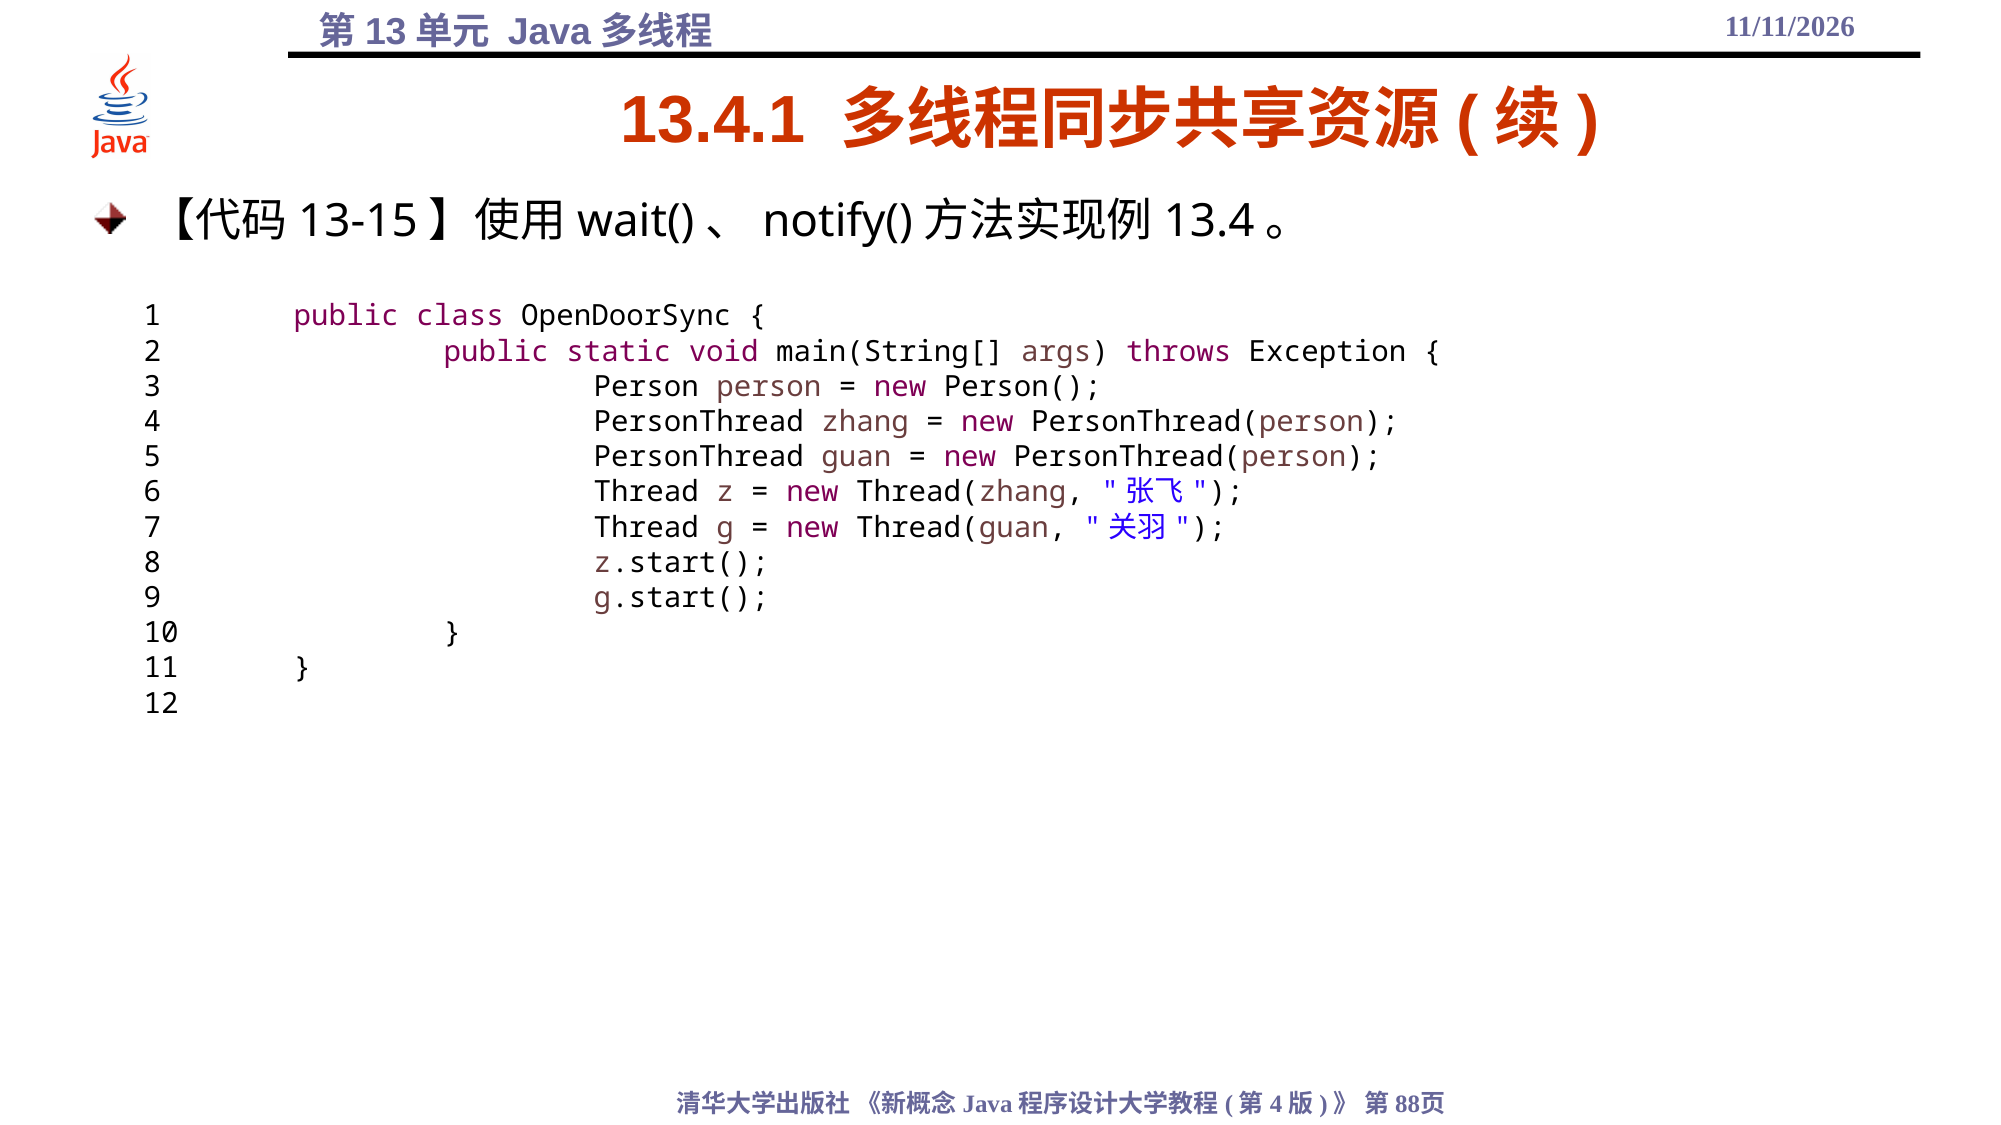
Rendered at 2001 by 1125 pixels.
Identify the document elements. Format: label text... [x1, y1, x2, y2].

picture [90, 53, 151, 159]
title 13.4.1 多线程同步共享资源(续) [272, 63, 1949, 164]
picture [93, 201, 126, 234]
list 【代码13-15】使用wait()、notify()方法实现例13.4。 [78, 182, 1944, 983]
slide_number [1579, 0, 2000, 48]
text_box 1 public class OpenDoorSync { 2 public static void main(String[] args) throws Exception { 3 Person person = new Person(); 4 PersonThread zhang = new PersonThread(person); 5 PersonThread guan = new PersonThread(person); 6 Thread z = new Thread(zhang, "张飞"); 7 Thread g = new Thread(guan, "关羽"); 8 z.start(); 9 g.start(); 10 } 11 } 12 [128, 299, 1848, 727]
